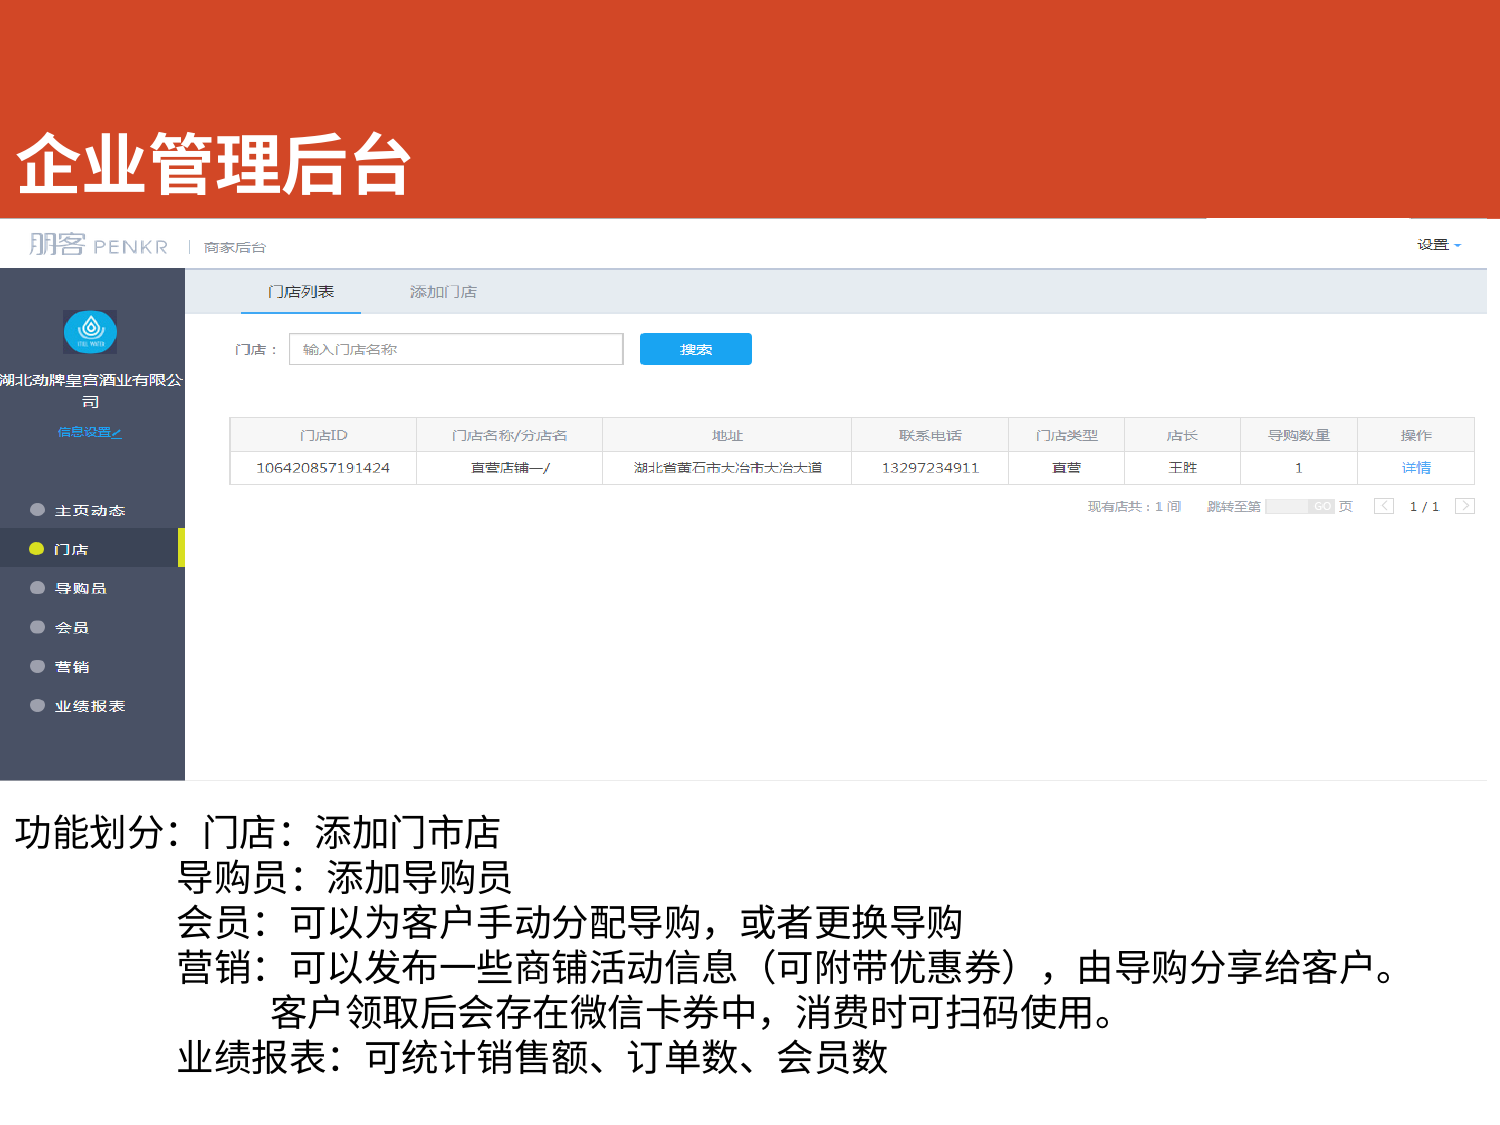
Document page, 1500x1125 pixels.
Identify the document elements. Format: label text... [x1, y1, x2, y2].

title 企业管理后台 [0, 89, 1323, 211]
text_box [0, 0, 1500, 219]
text_box 功能划分：门店：添加门市店 导购员：添加导购员 会员：可以为客户手动分配导购，或者更换导购 营销：可以发布一些商铺活动信息（可附带优惠券），由导购分享给客户。 客户领取后会存在微信卡券中，消费时可扫码使用。 业绩报表：可统计销售额、订单数、会员数 [0, 801, 1479, 1087]
picture [0, 218, 1488, 781]
